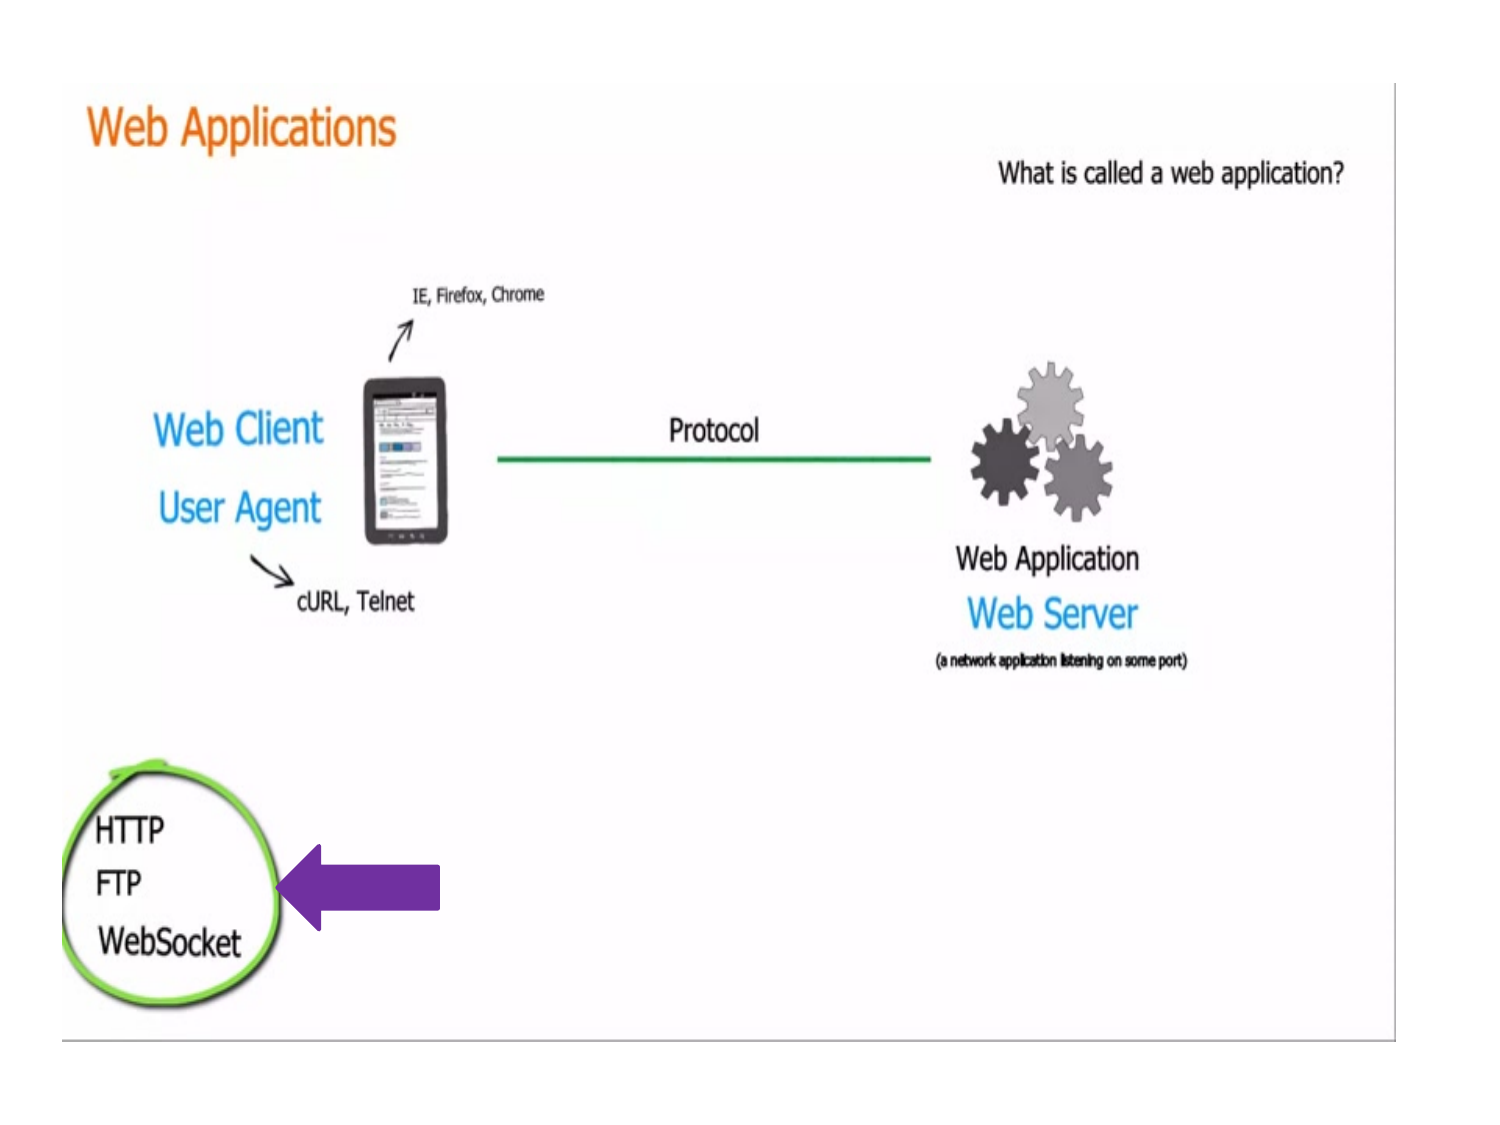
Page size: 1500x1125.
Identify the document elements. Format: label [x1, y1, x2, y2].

picture [62, 83, 1396, 1042]
